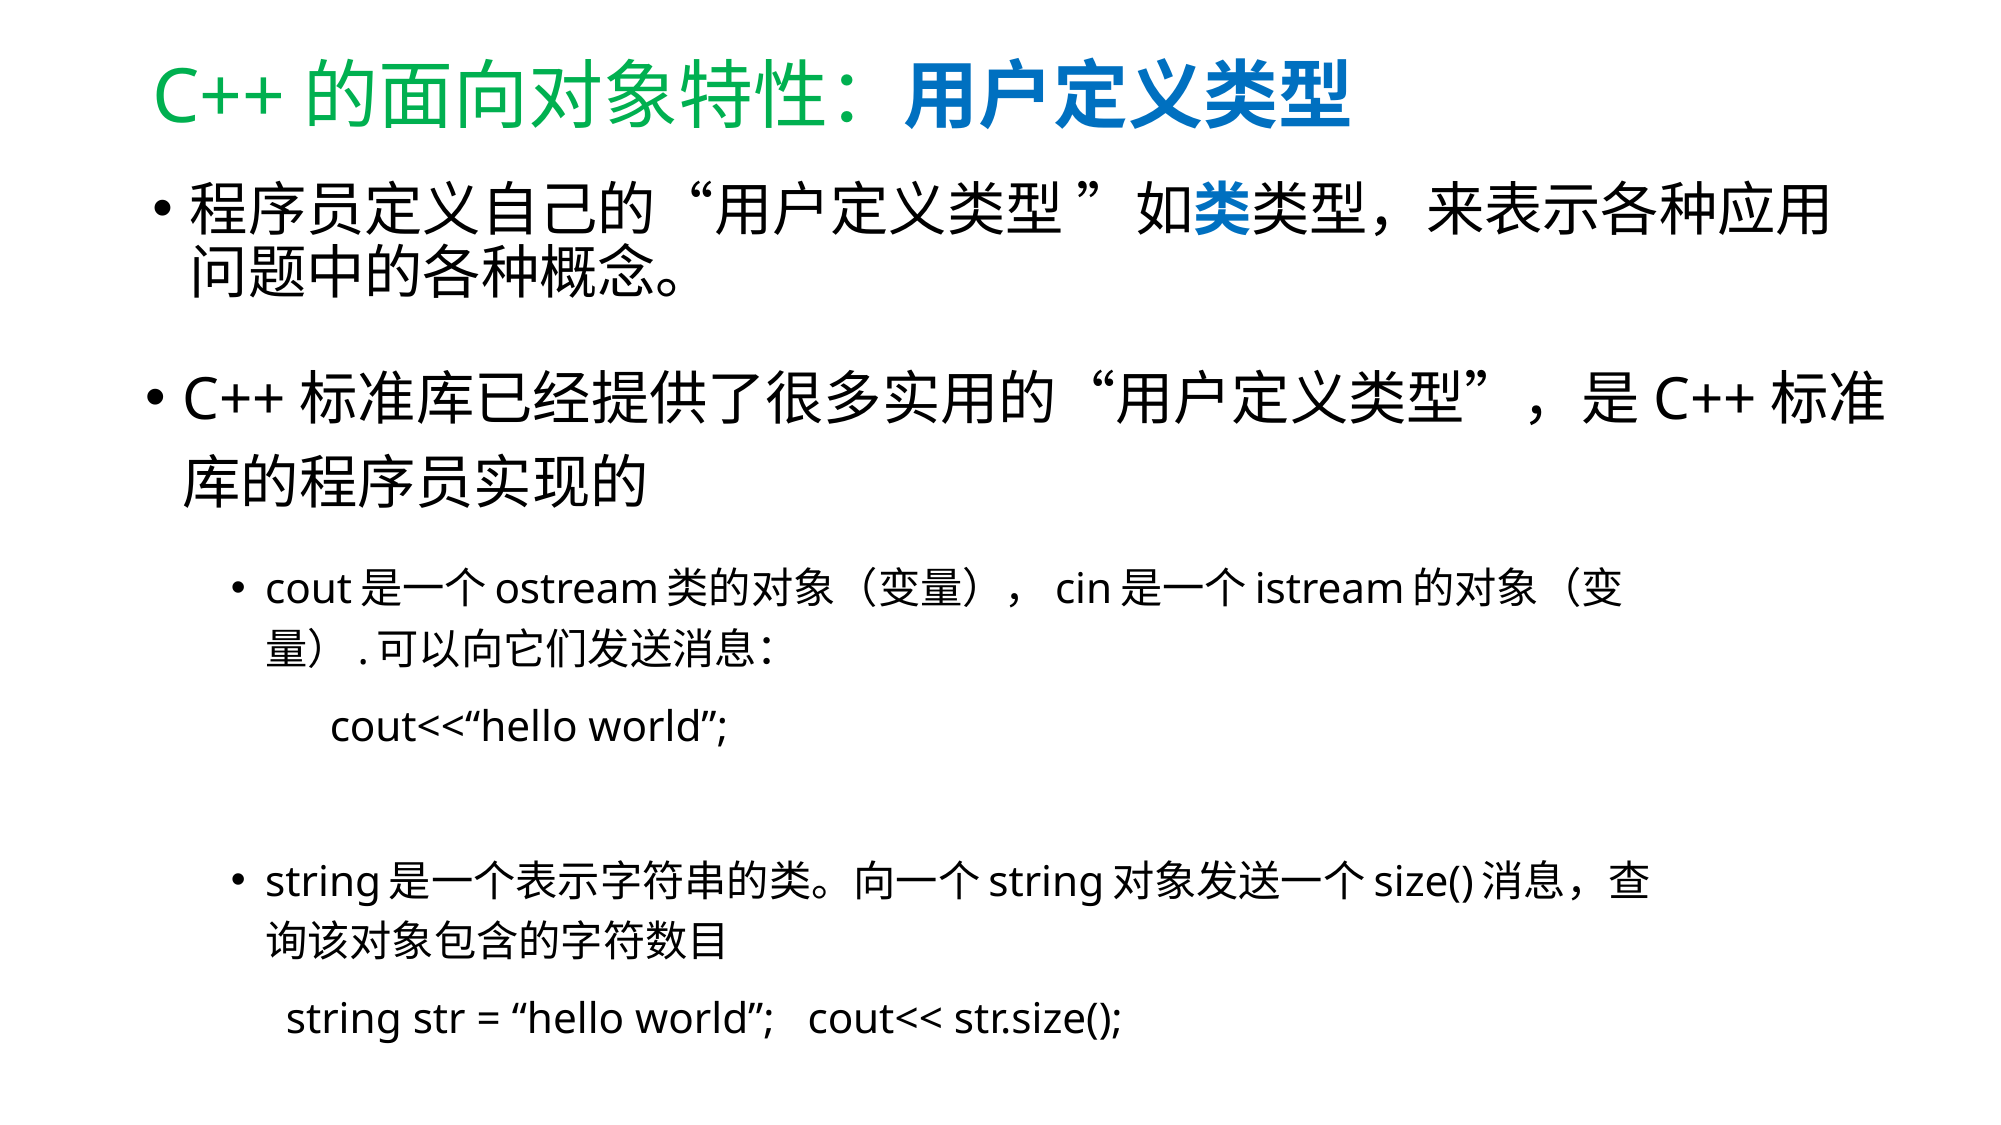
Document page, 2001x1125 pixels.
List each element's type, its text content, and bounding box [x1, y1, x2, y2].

title C++的面向对象特性：用户定义类型 [137, 39, 1863, 158]
list 程序员定义自己的“用户定义类型 ”如类类型，来表示各种应用问题中的各种概念。 [137, 172, 1861, 339]
text_box cout是一个ostream类的对象（变量），cin是一个istream的对象（变量）.可以向它们发送消息： cout<<“hello world”; string是一个表示字符串的类。向一个string对象发送一个size()消息，查询该对象包含的字符数目 string str = “hello world”; cout<< str.size(); [215, 544, 1687, 1052]
text_box C++标准库已经提供了很多实用的“用户定义类型”，是C++标准库的程序员实现的 [130, 339, 1935, 545]
